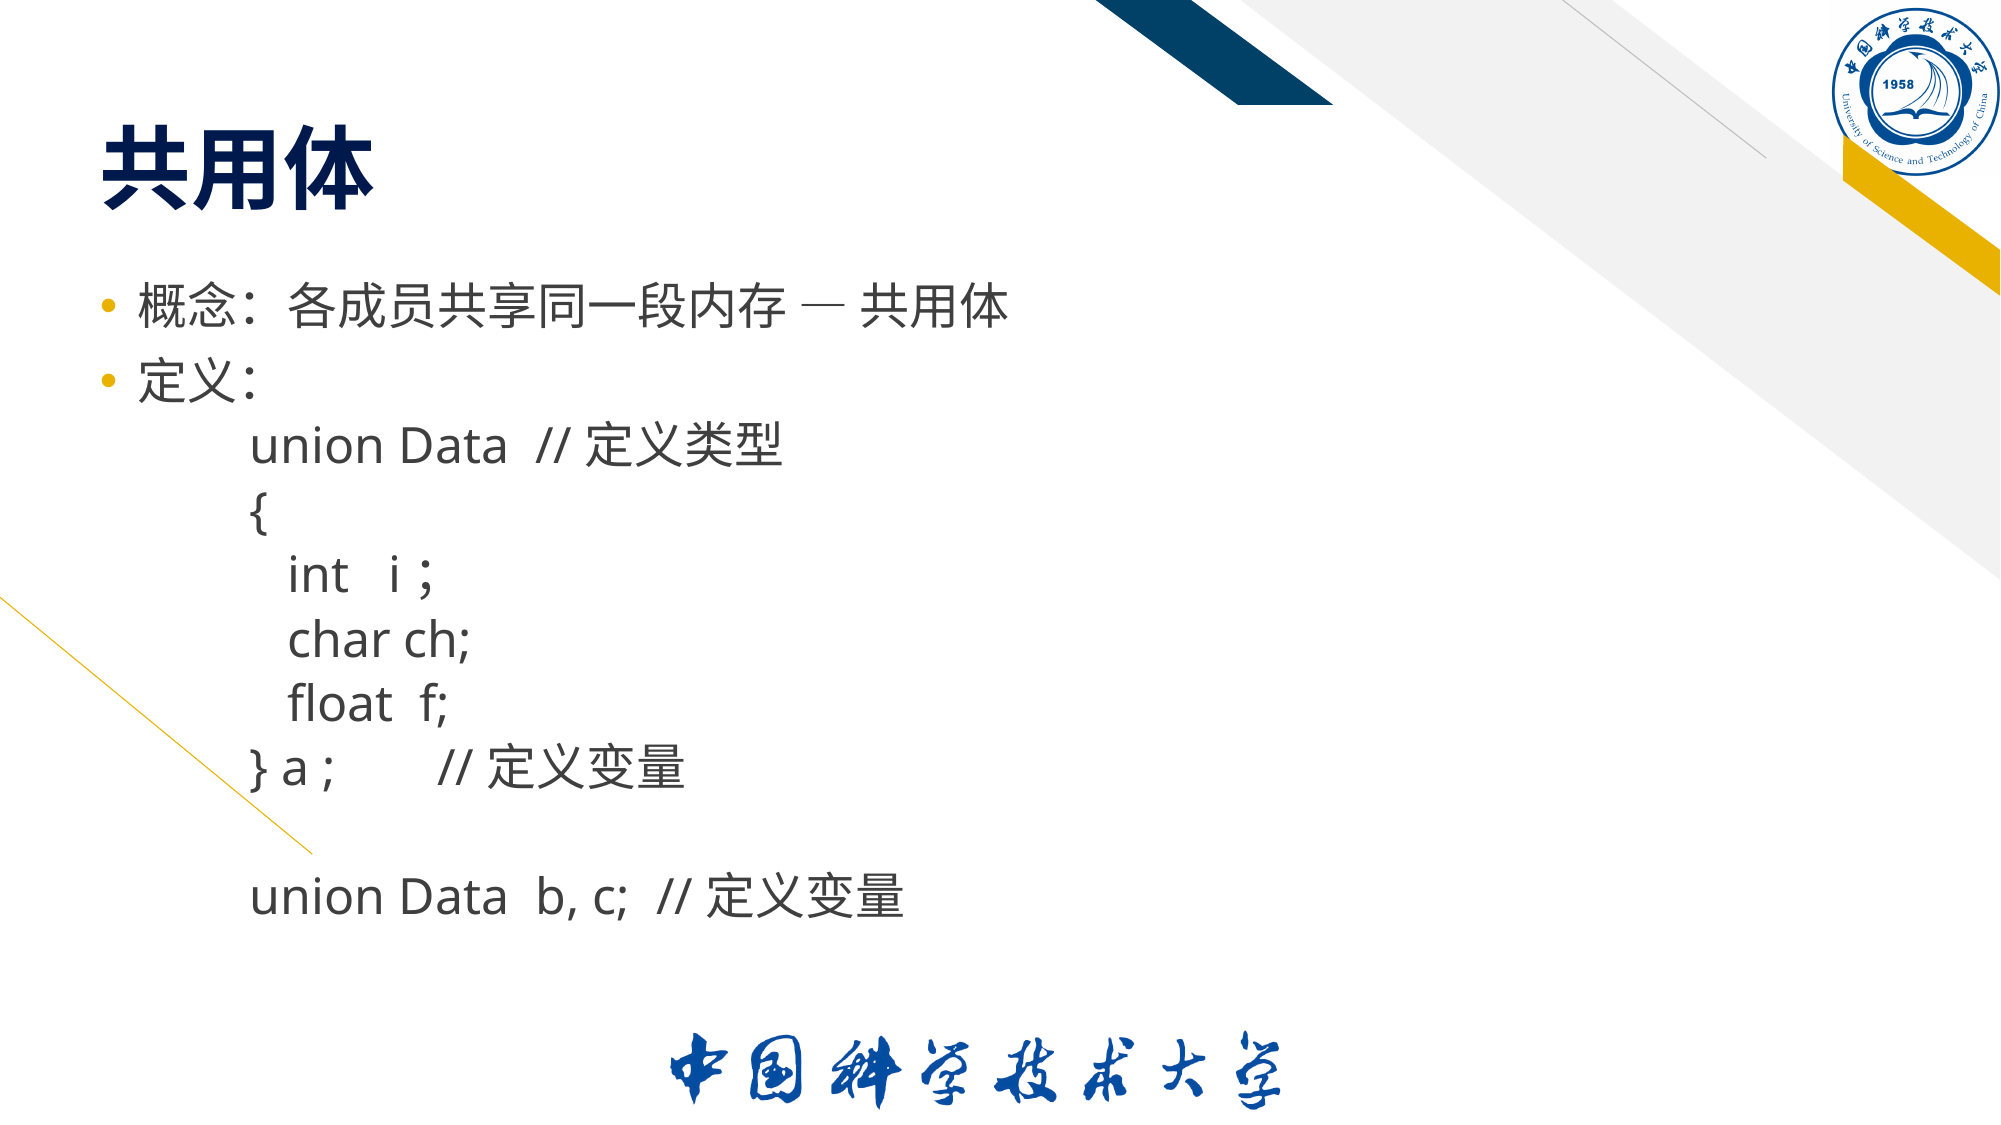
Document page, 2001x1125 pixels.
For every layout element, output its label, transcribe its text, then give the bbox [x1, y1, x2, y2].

list 概念：各成员共享同一段内存 — 共用体 定义： union Data //定义类型 { int i； char ch; float f; } a ; //定义变量 union Data b, c; //定义变量 [85, 274, 1863, 1014]
picture [653, 1016, 1295, 1113]
picture [1828, 0, 2000, 176]
title 共用体 [85, 34, 1453, 223]
